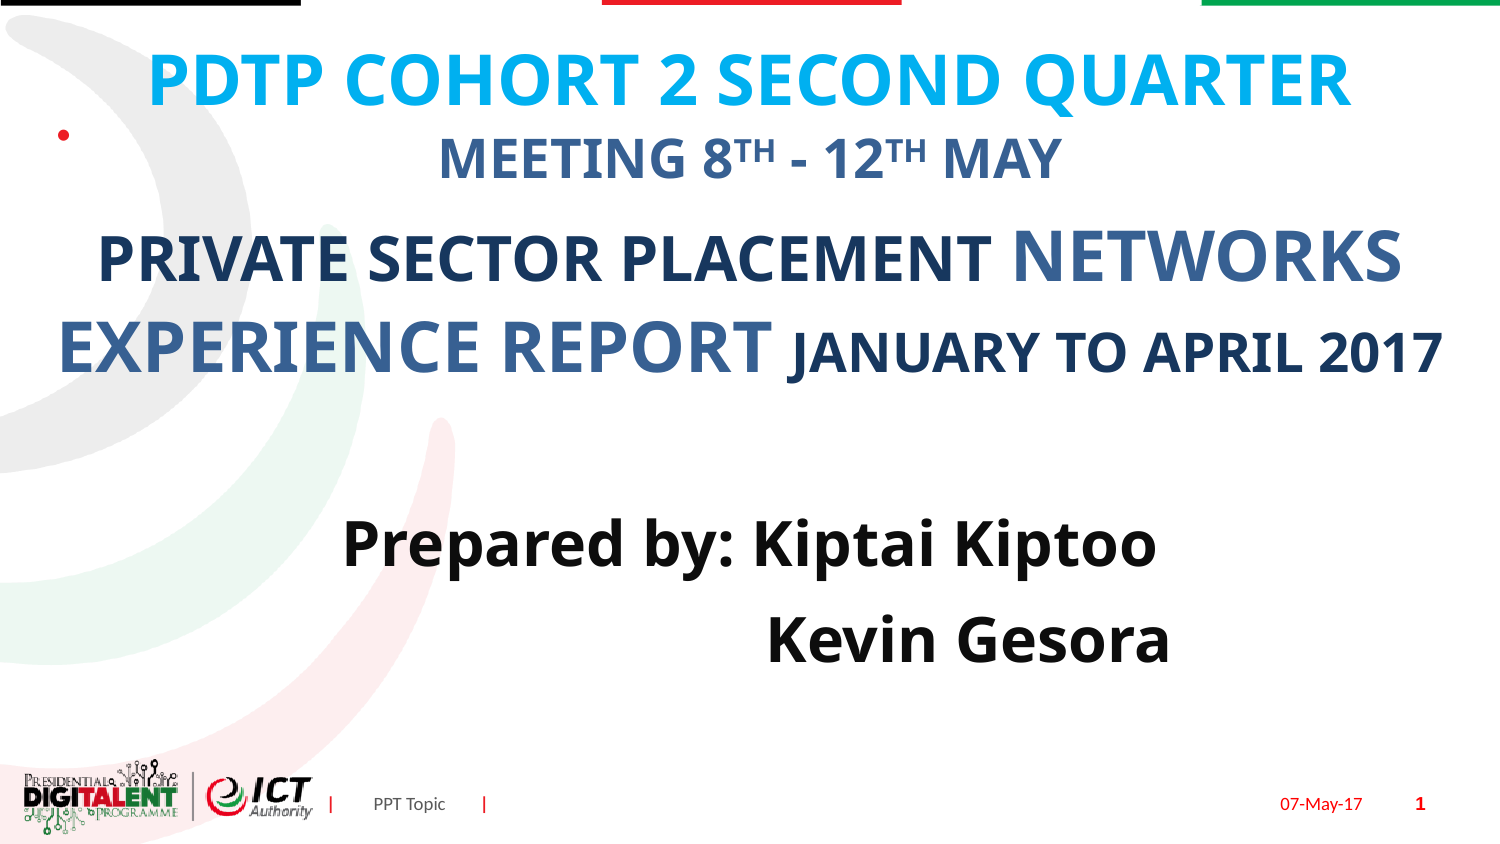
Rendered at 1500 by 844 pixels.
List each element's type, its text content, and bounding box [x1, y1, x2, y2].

picture [0, 15, 463, 844]
list PDTP COHORT 2 SECOND QUARTER MEETING 8TH - 12TH MAY PRIVATE SECTOR PLACEMENT NETWORKS EXPERIENCE REPORT JANUARY TO APRIL 2017 Prepared by: Kiptai Kiptoo Kevin Gesora [37, 21, 1463, 754]
